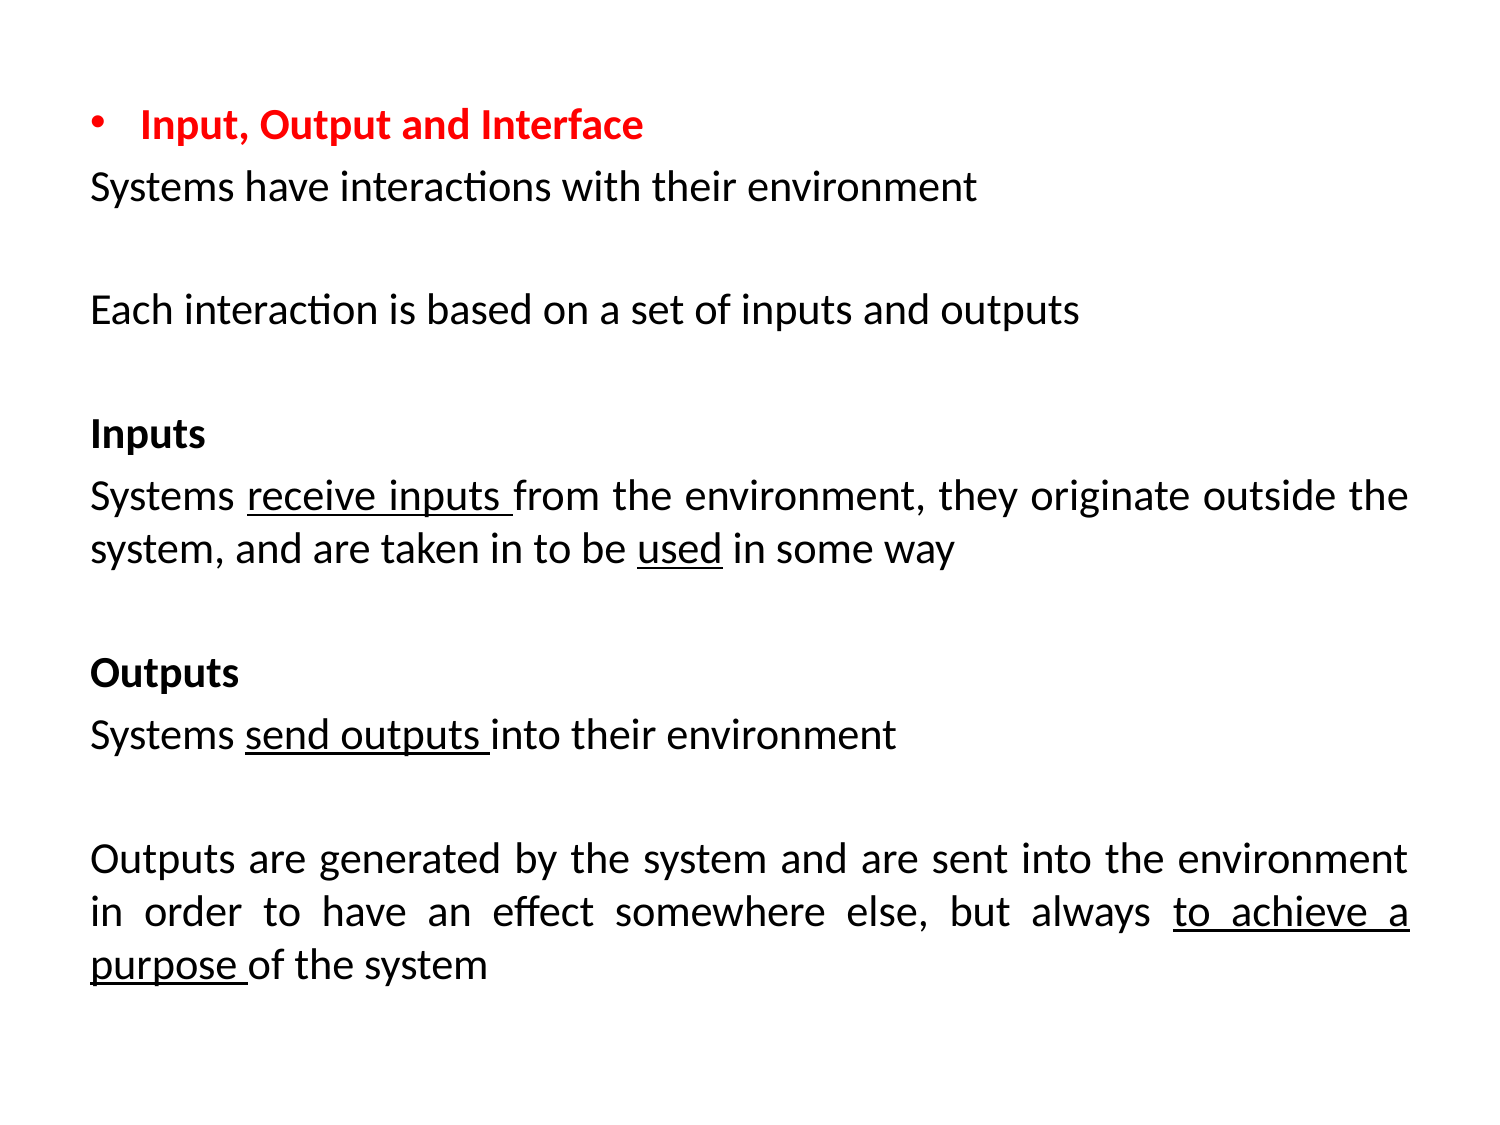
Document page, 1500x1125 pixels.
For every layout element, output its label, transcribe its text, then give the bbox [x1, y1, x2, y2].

list Input, Output and Interface Systems have interactions with their environment Each interaction is based on a set of inputs and outputs Inputs Systems receive inputs from the environment, they originate outside the system, and are taken in to be used in some way Outputs Systems send outputs into their environment Outputs are generated by the system and are sent into the environment in order to have an effect somewhere else, but always to achieve a purpose of the system [75, 87, 1425, 1005]
